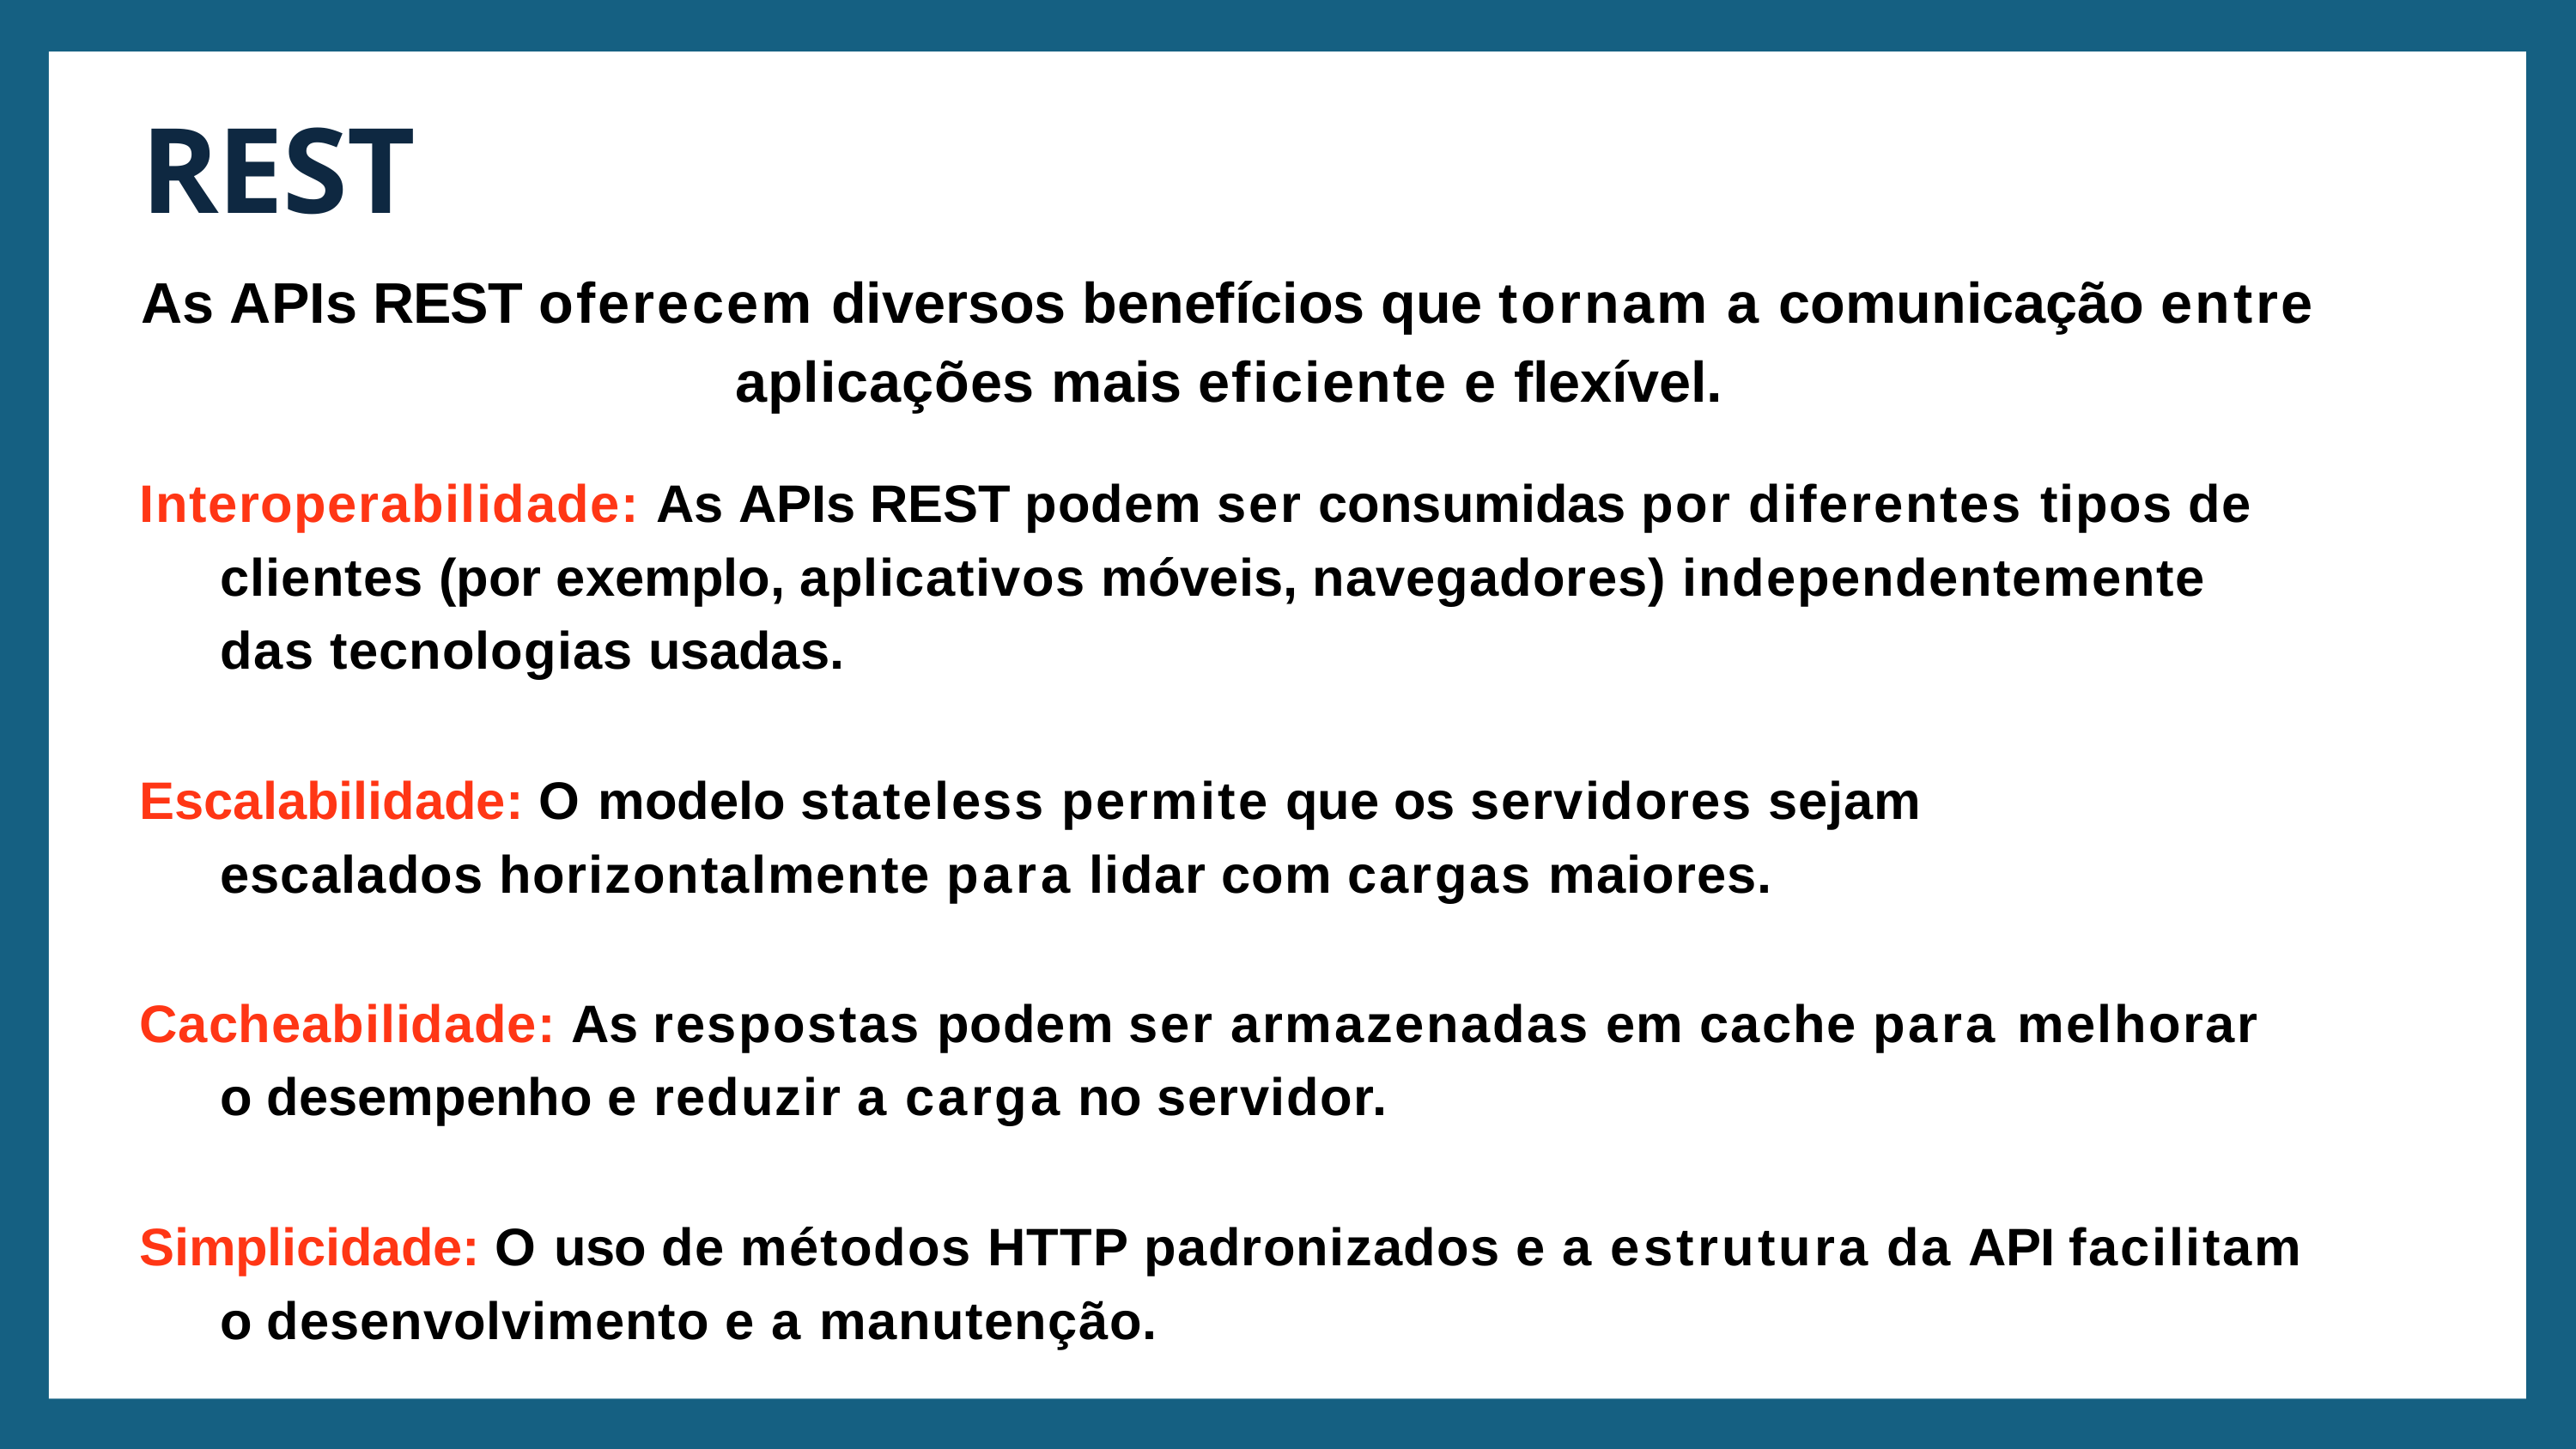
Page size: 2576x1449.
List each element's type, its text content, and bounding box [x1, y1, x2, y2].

text_box As APIs REST oferecem diversos benefícios que tornam a comunicação entre aplicações mais eficiente e flexível. Interoperabilidade: As APIs REST podem ser consumidas por diferentes tipos de clientes (por exemplo, aplicativos móveis, navegadores) independentemente das tecnologias usadas. Escalabilidade: O modelo stateless permite que os servidores sejam escalados horizontalmente para lidar com cargas maiores. Cacheabilidade: As respostas podem ser armazenadas em cache para melhorar o desempenho e reduzir a carga no servidor. Simplicidade: O uso de métodos HTTP padronizados e a estrutura da API facilitam o desenvolvimento e a manutenção. [139, 254, 2523, 1350]
text_box REST [139, 94, 2227, 237]
